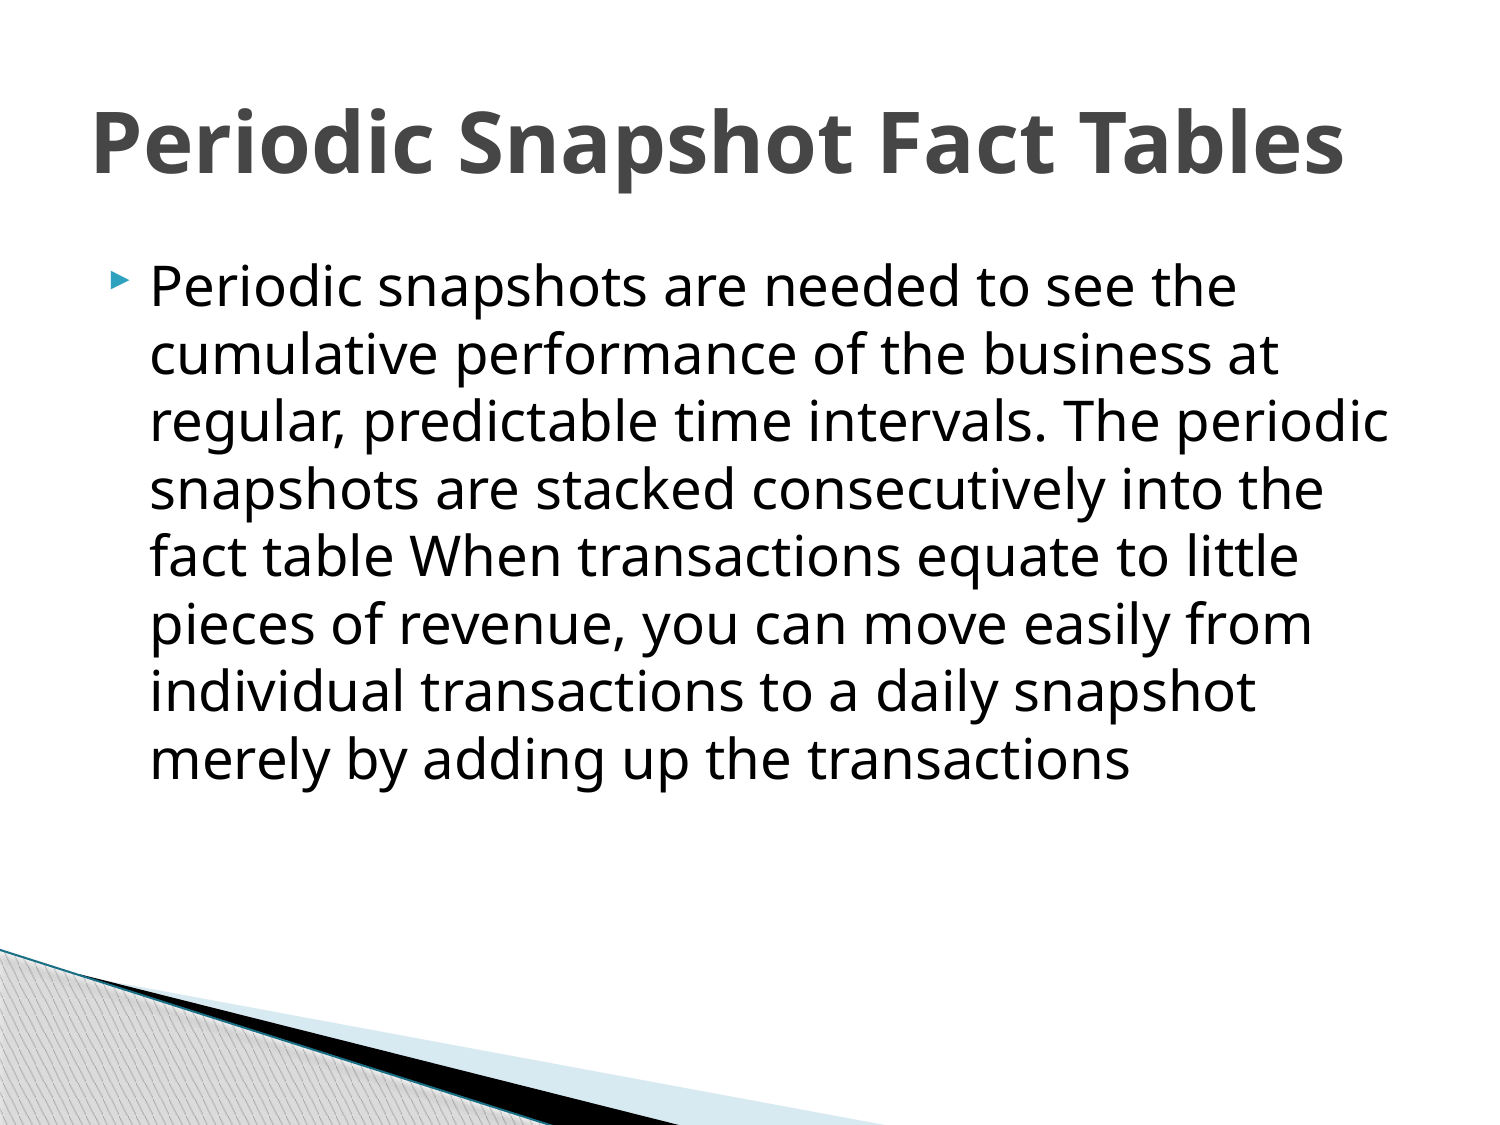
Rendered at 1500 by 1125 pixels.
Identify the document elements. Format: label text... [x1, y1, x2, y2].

list Periodic snapshots are needed to see the cumulative performance of the business at regular, predictable time intervals. The periodic snapshots are stacked consecutively into the fact table When transactions equate to little pieces of revenue, you can move easily from individual transactions to a daily snapshot merely by adding up the transactions [75, 243, 1425, 986]
title Periodic Snapshot Fact Tables [75, 45, 1425, 233]
